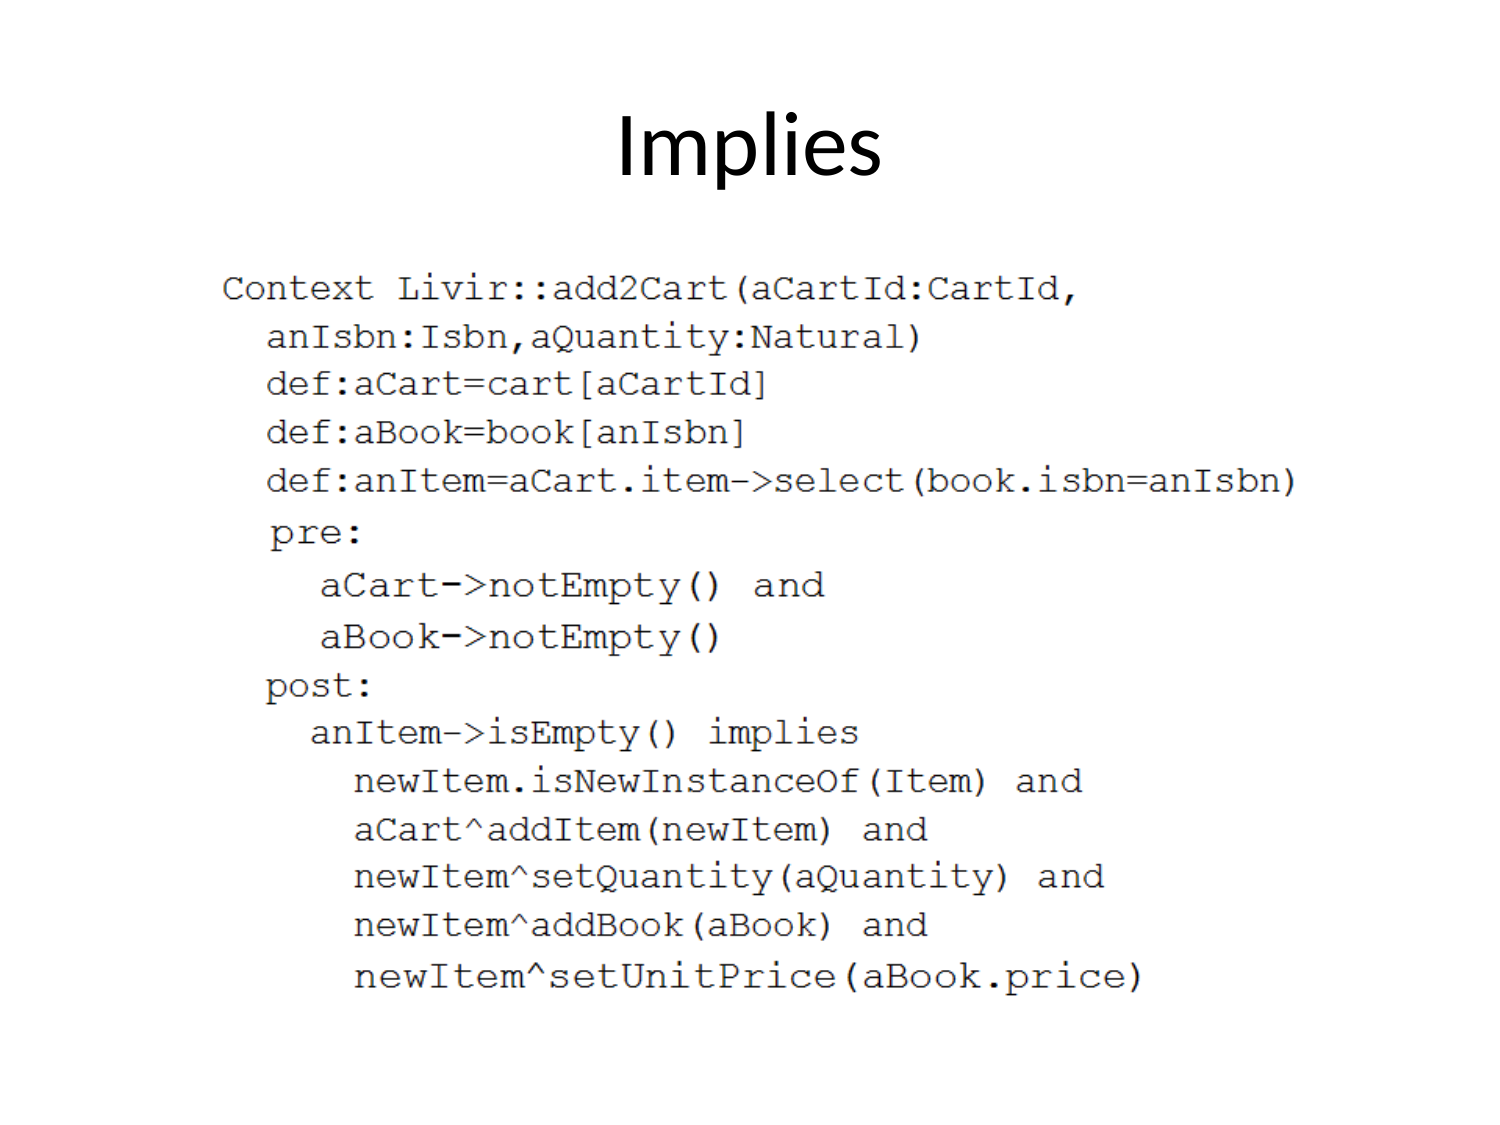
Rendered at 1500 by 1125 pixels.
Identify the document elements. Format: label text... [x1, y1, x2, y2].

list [180, 262, 1320, 1005]
title Implies [75, 45, 1425, 233]
